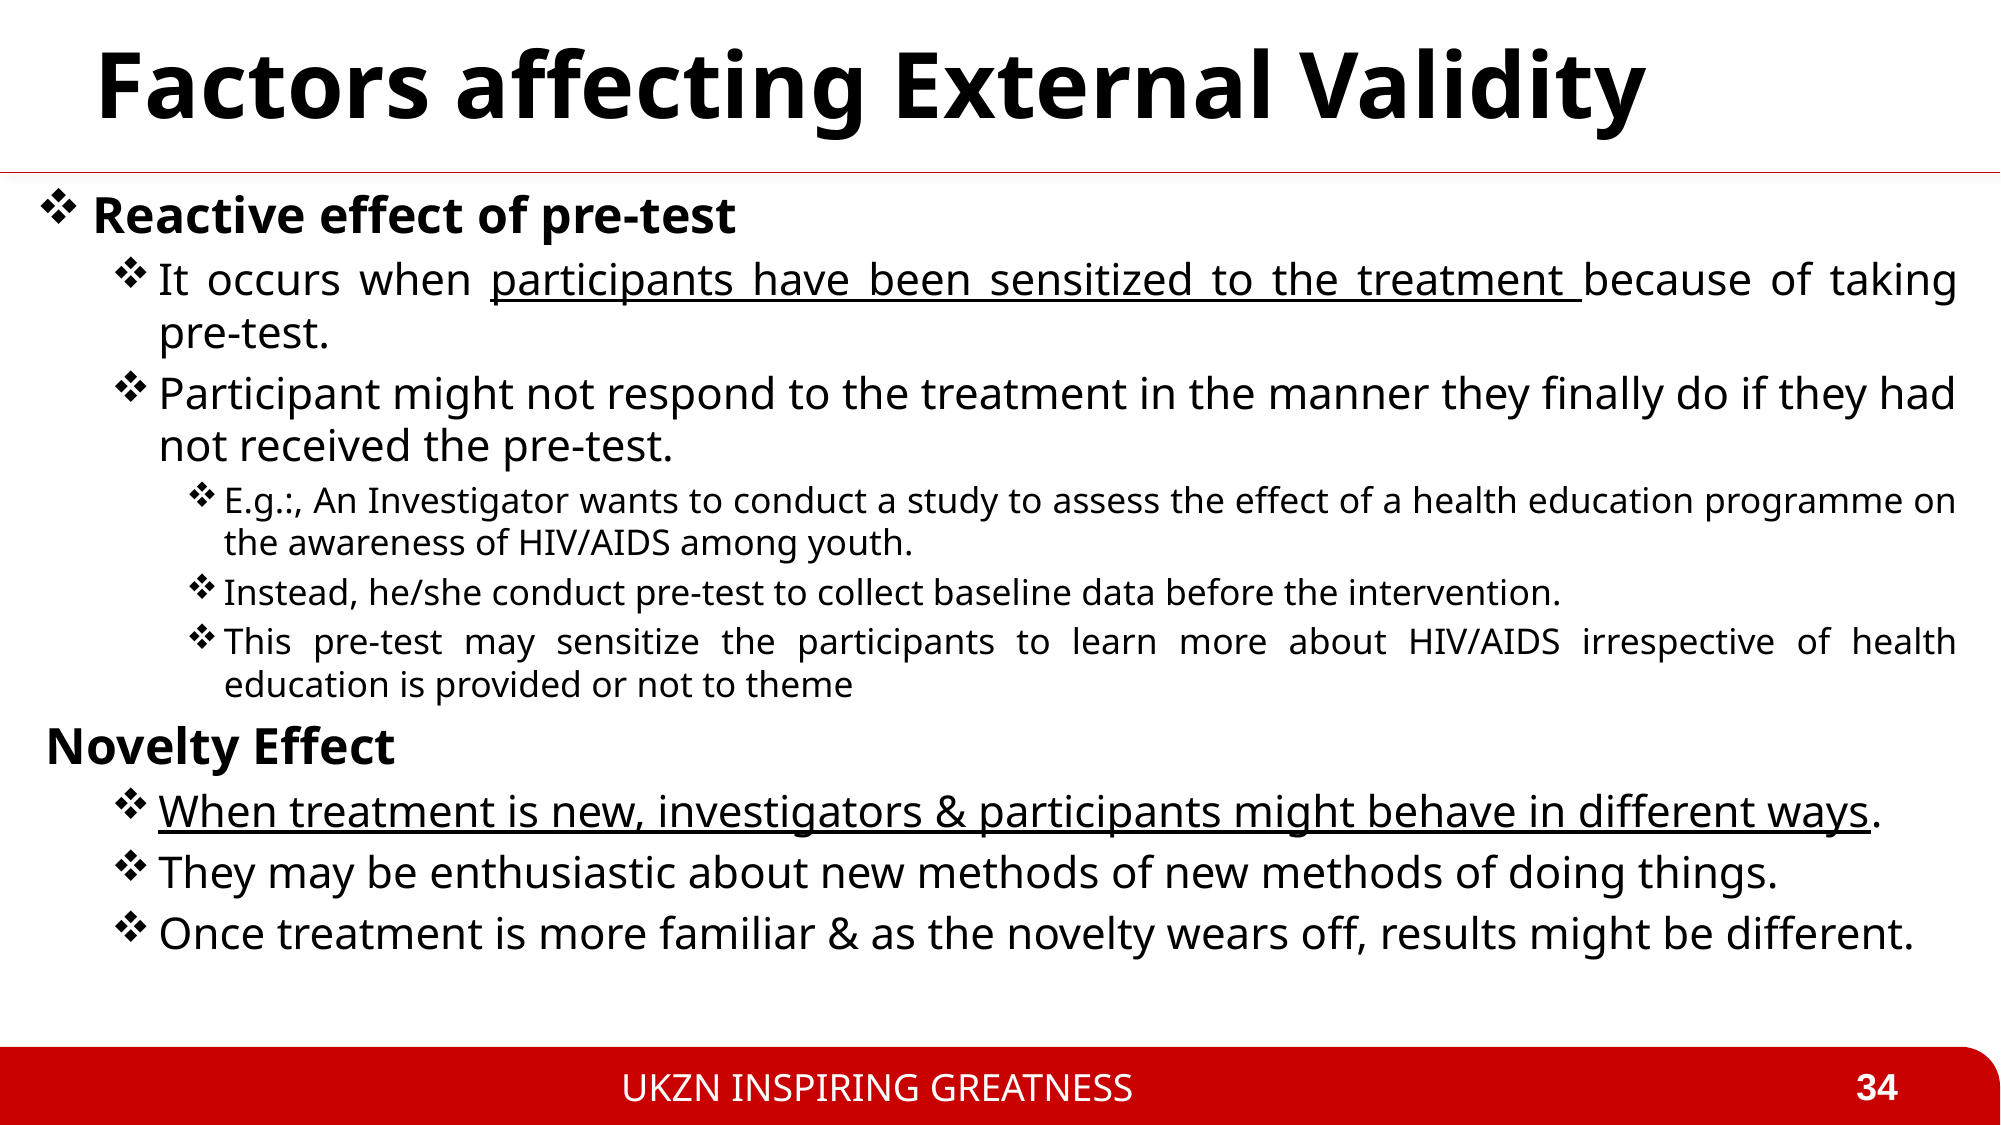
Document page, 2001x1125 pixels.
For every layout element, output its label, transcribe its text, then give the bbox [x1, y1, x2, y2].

list Reactive effect of pre-test It occurs when participants have been sensitized to the treatment because of taking pre-test. Participant might not respond to the treatment in the manner they finally do if they had not received the pre-test. E.g.:, An Investigator wants to conduct a study to assess the effect of a health education programme on the awareness of HIV/AIDS among youth. Instead, he/she conduct pre-test to collect baseline data before the intervention. This pre-test may sensitize the participants to learn more about HIV/AIDS irrespective of health education is provided or not to theme Novelty Effect When treatment is new, investigators & participants might behave in different ways. They may be enthusiastic about new methods of new methods of doing things. Once treatment is more familiar & as the novelty wears off, results might be different. [21, 175, 1974, 1036]
text_box 34 [1829, 1055, 1925, 1116]
title Factors affecting External Validity [79, 16, 1934, 146]
